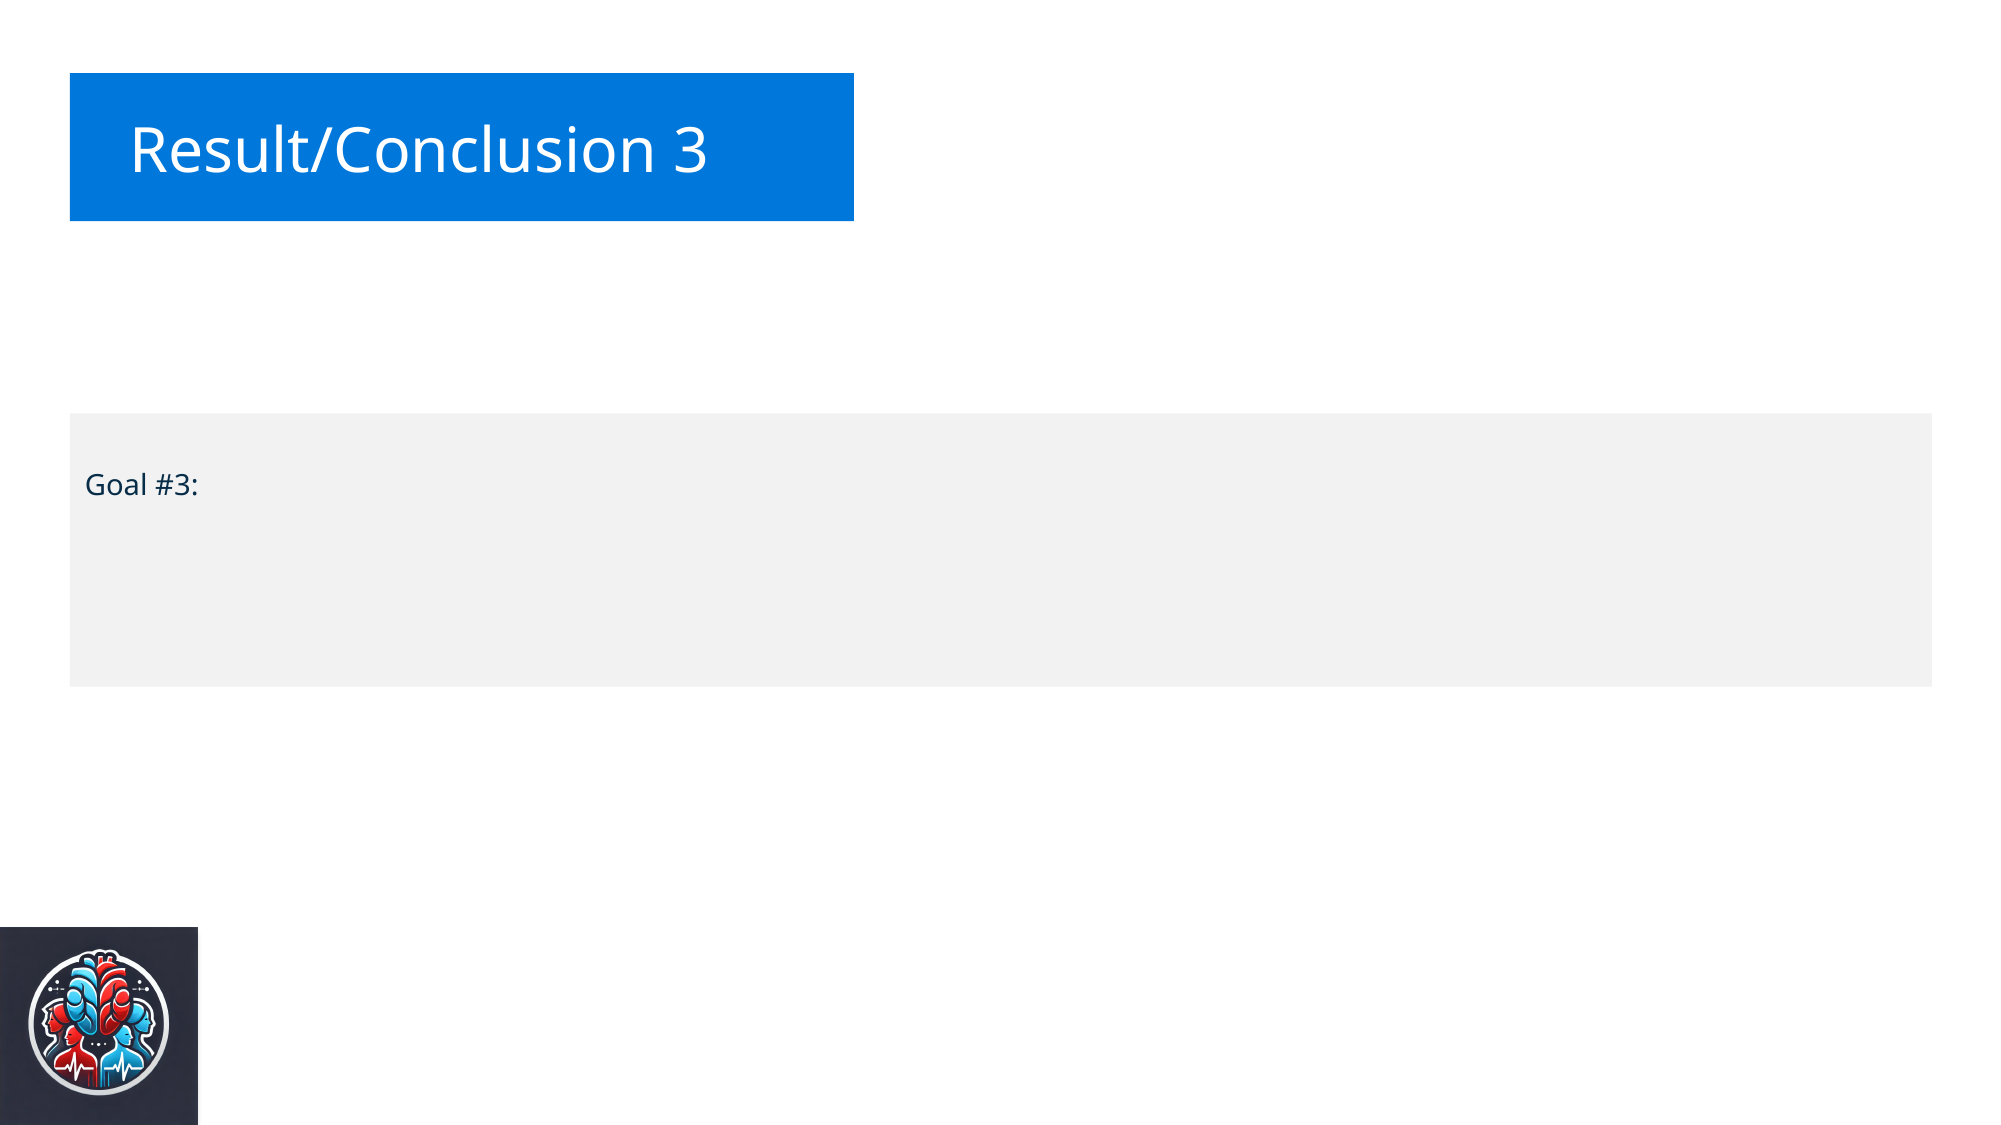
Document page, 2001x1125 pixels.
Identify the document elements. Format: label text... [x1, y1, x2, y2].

text_box Result/Conclusion 3 [114, 130, 798, 164]
picture [0, 927, 198, 1125]
text_box [69, 73, 854, 222]
text_box [69, 413, 1932, 687]
text_box Goal #3: [69, 454, 1468, 548]
